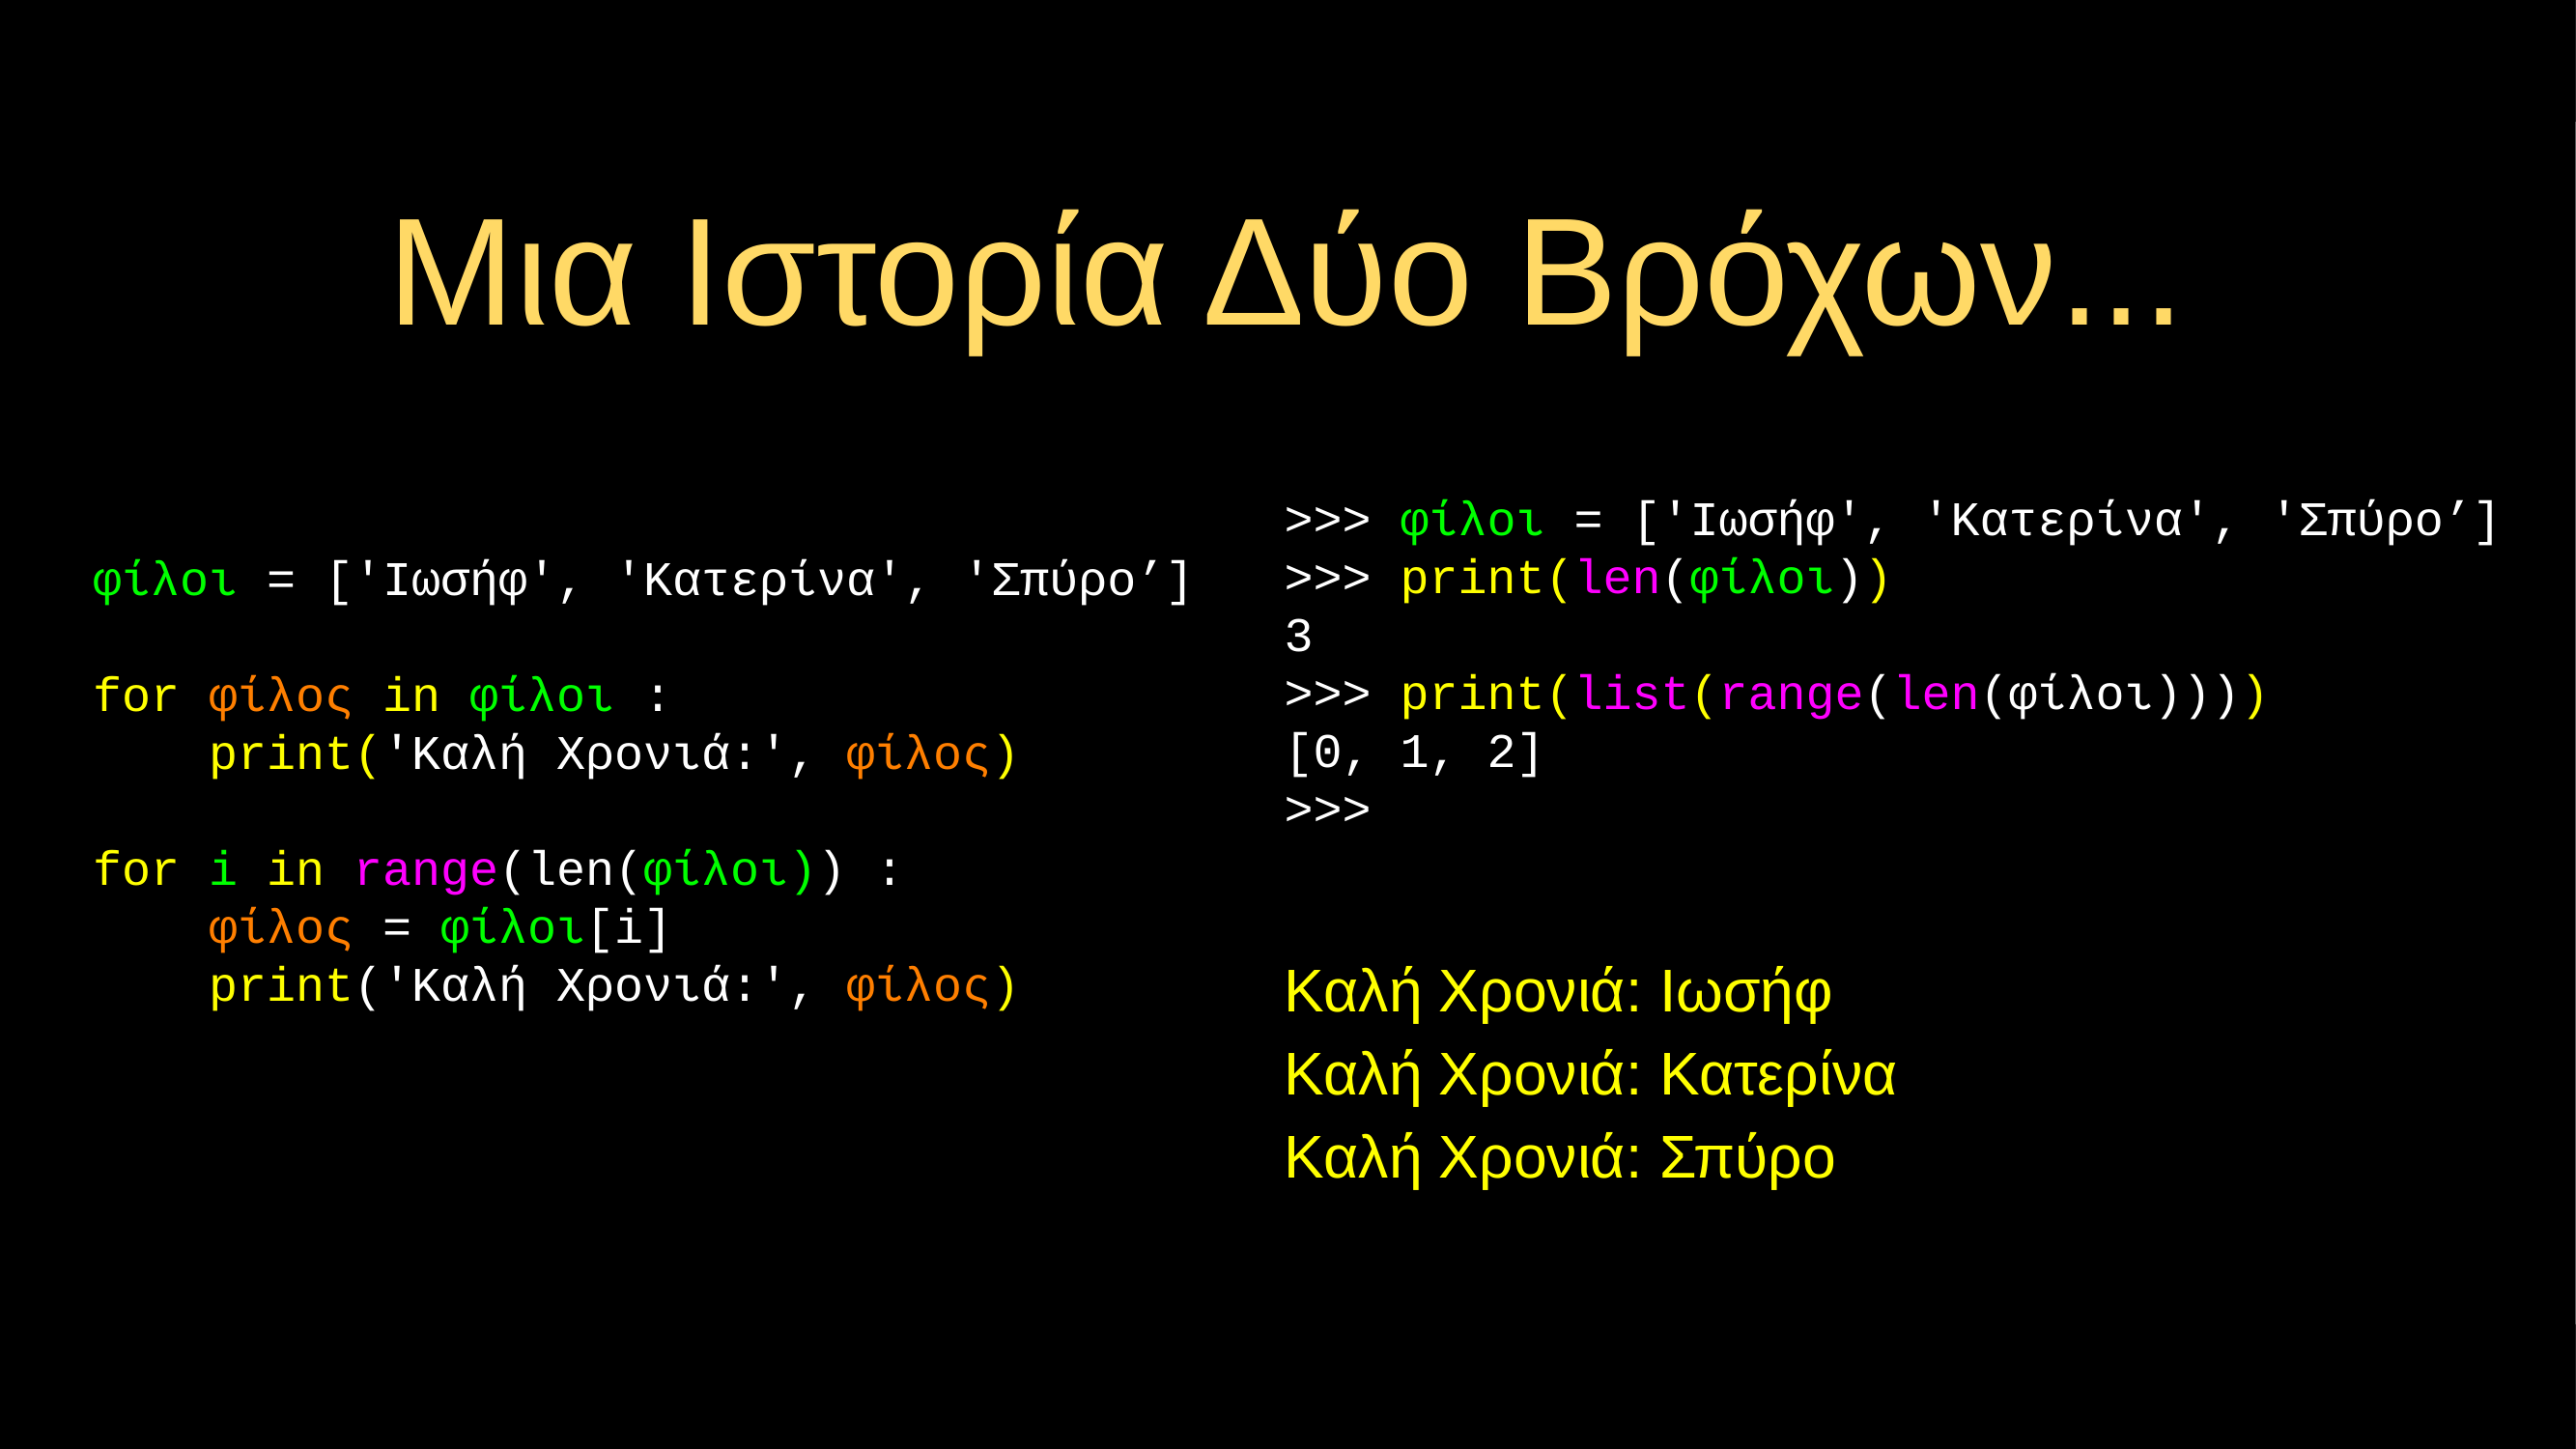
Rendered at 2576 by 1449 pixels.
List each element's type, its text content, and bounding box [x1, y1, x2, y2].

text_box >>> φίλοι = ['Ιωσήφ', 'Κατερίνα', 'Σπύρο’] >>> print(len(φίλοι)) 3 >>> print(list(range(len(φίλοι)))) [0, 1, 2] >>> [1284, 397, 2534, 924]
text_box Καλή Χρονιά: Ιωσήφ Καλή Χρονιά: Κατερίνα Καλή Χρονιά: Σπύρο [1284, 924, 2170, 1236]
title Μια Ιστορία Δύο Βρόχων... [183, 125, 2391, 403]
text_box φίλοι = ['Ιωσήφ', 'Κατερίνα', 'Σπύρο’] for φίλος in φίλοι : print('Καλή Χρονιά:', φίλος) for i in range(len(φίλοι)) : φίλος = φίλοι[i] print('Καλή Χρονιά:', φίλος) [92, 494, 1231, 1065]
